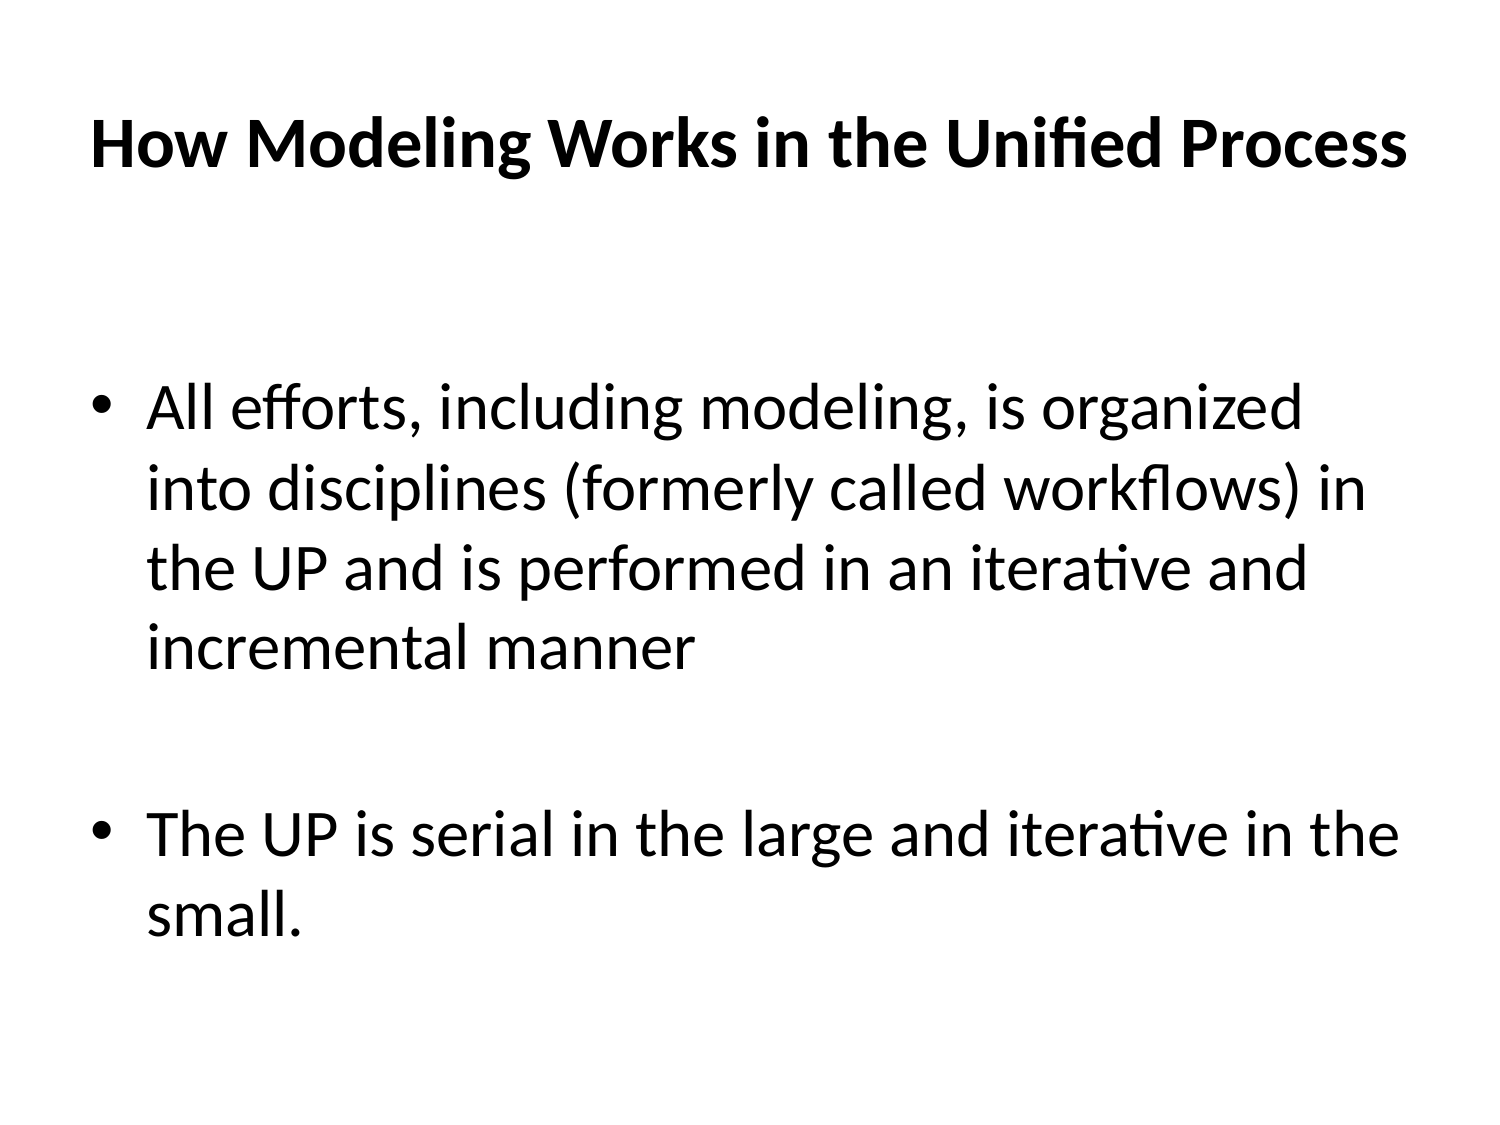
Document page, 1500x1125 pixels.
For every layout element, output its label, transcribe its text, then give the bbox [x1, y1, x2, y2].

title How Modeling Works in the Unified Process [75, 45, 1425, 233]
list All efforts, including modeling, is organized into disciplines (formerly called workflows) in the UP and is performed in an iterative and incremental manner The UP is serial in the large and iterative in the small. [75, 262, 1425, 1005]
